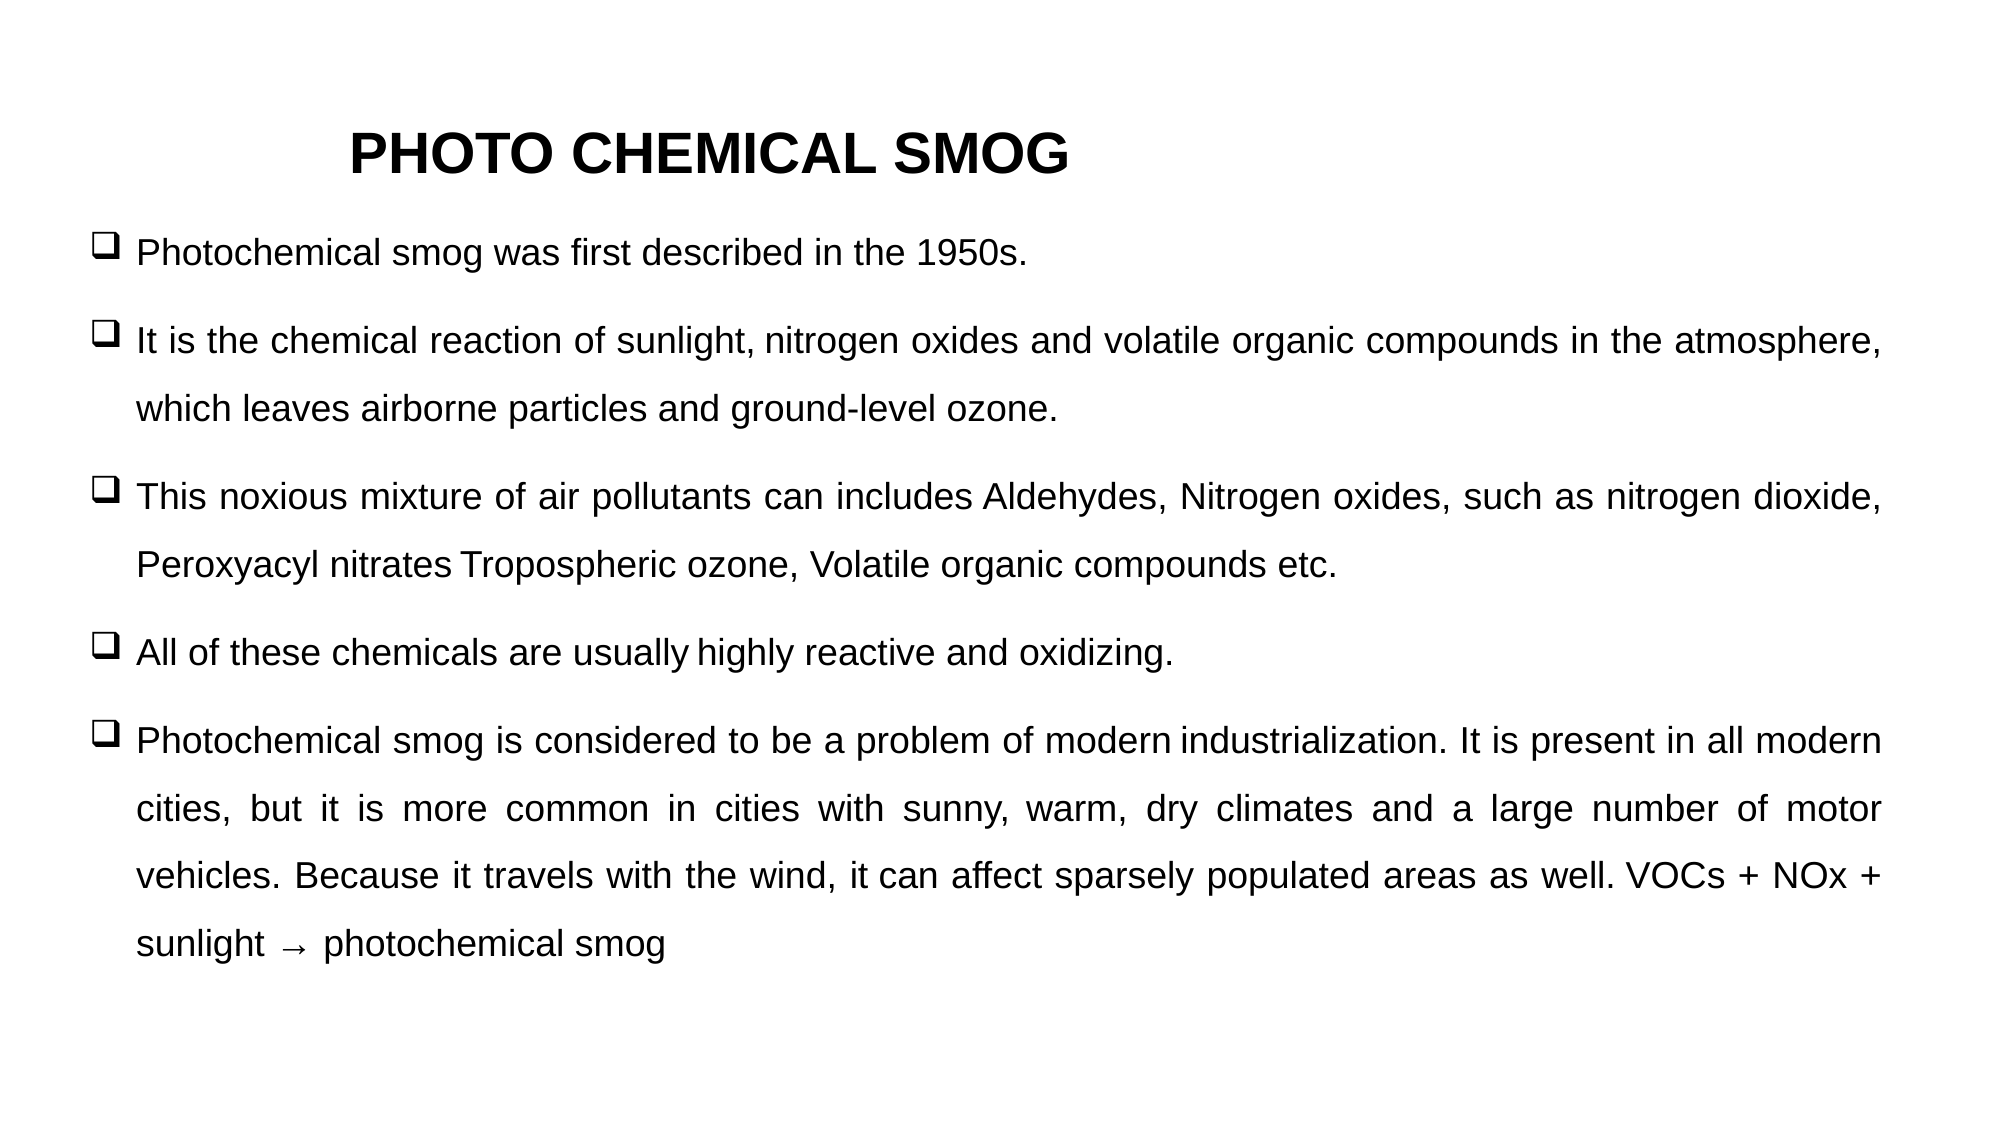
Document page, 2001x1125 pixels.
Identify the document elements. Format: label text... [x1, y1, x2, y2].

text_box PHOTO CHEMICAL SMOG Photochemical smog was first described in the 1950s. It is the chemical reaction of sunlight, nitrogen oxides and volatile organic compounds in the atmosphere, which leaves airborne particles and ground-level ozone. This noxious mixture of air pollutants can includes Aldehydes, Nitrogen oxides, such as nitrogen dioxide, Peroxyacyl nitrates Tropospheric ozone, Volatile organic compounds etc. All of these chemicals are usually highly reactive and oxidizing. Photochemical smog is considered to be a problem of modern industrialization. It is present in all modern cities, but it is more common in cities with sunny, warm, dry climates and a large number of motor vehicles. Because it travels with the wind, it can affect sparsely populated areas as well. VOCs + NOx + sunlight → photochemical smog [74, 72, 1898, 972]
